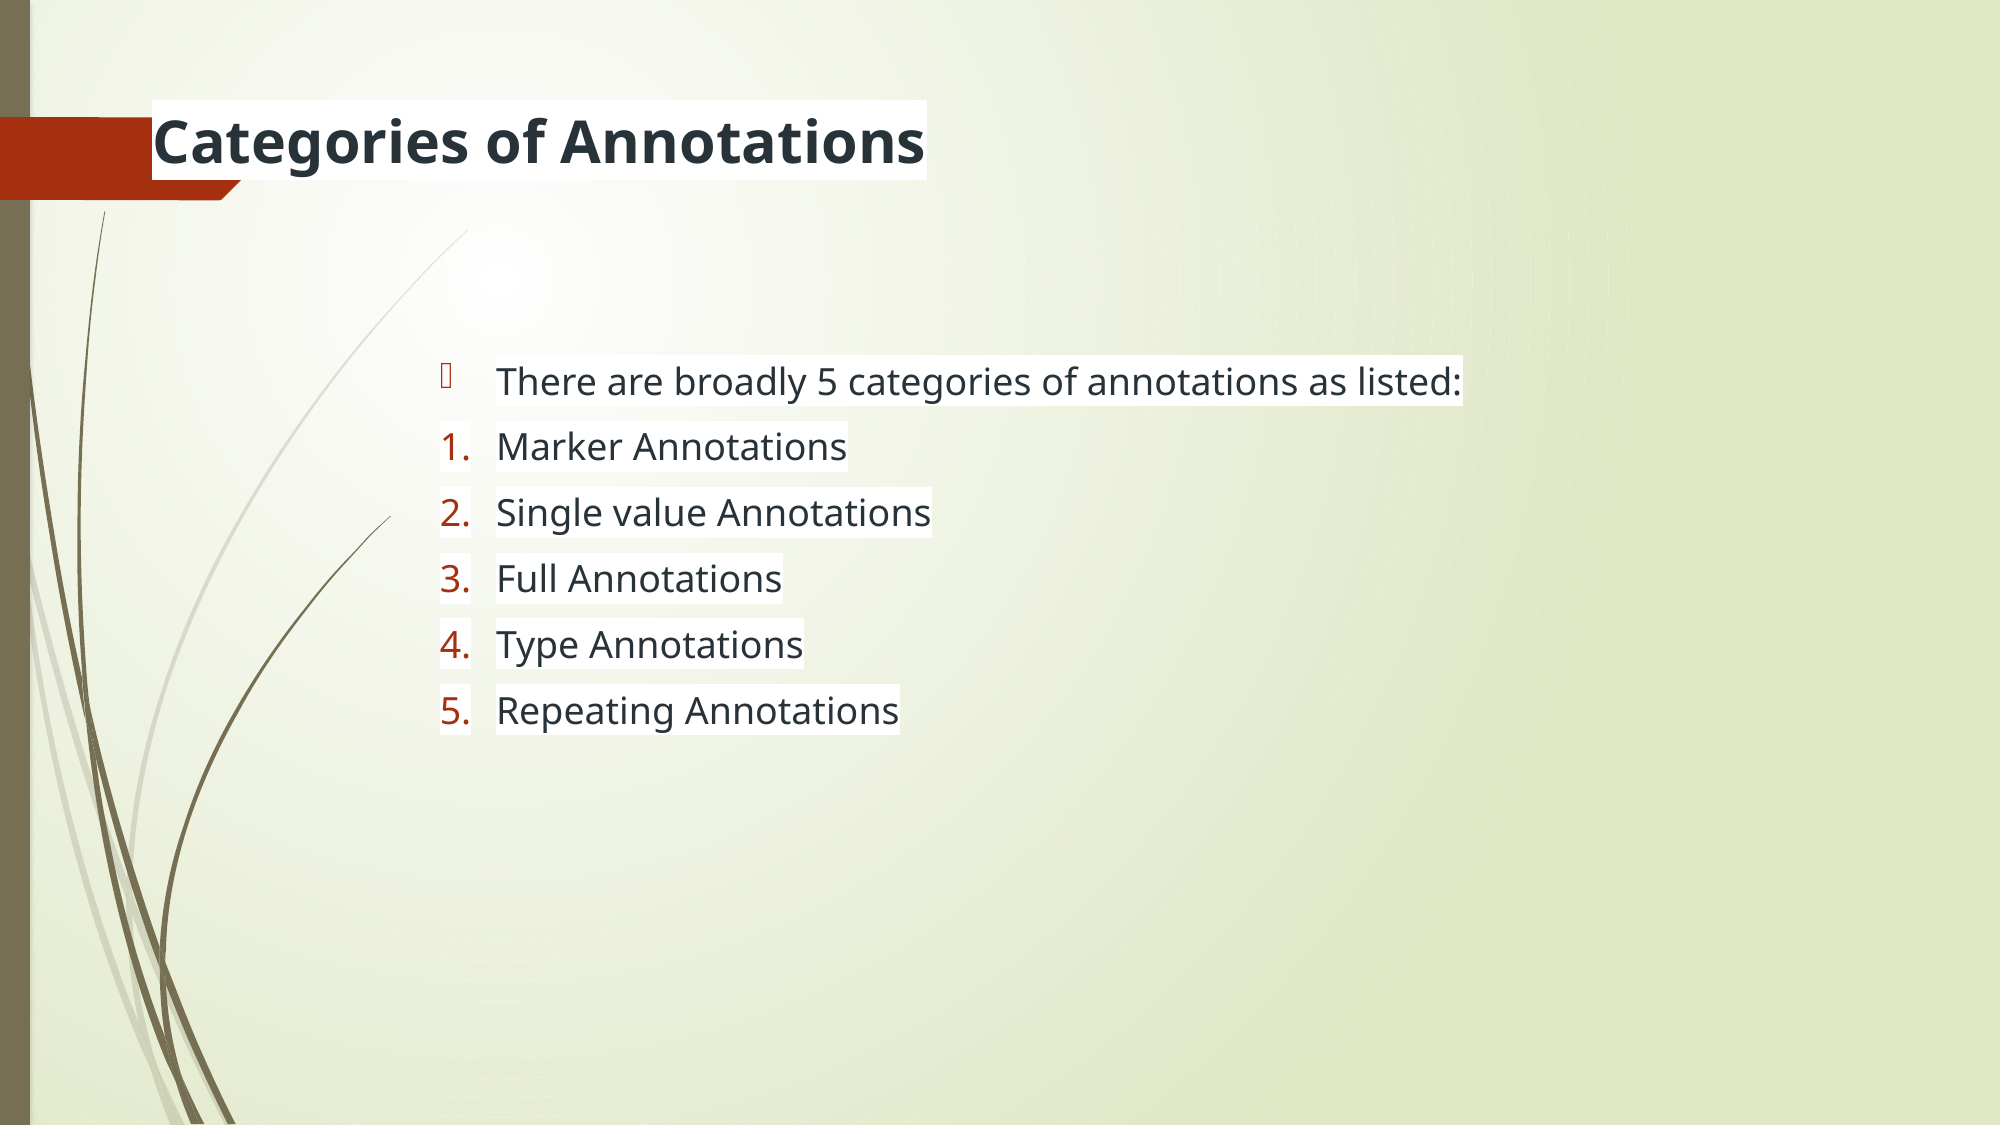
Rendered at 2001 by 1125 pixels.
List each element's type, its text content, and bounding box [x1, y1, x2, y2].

title Categories of Annotations [137, 92, 1863, 271]
list There are broadly 5 categories of annotations as listed: Marker Annotations Single value Annotations Full Annotations Type Annotations Repeating Annotations [424, 350, 1888, 970]
